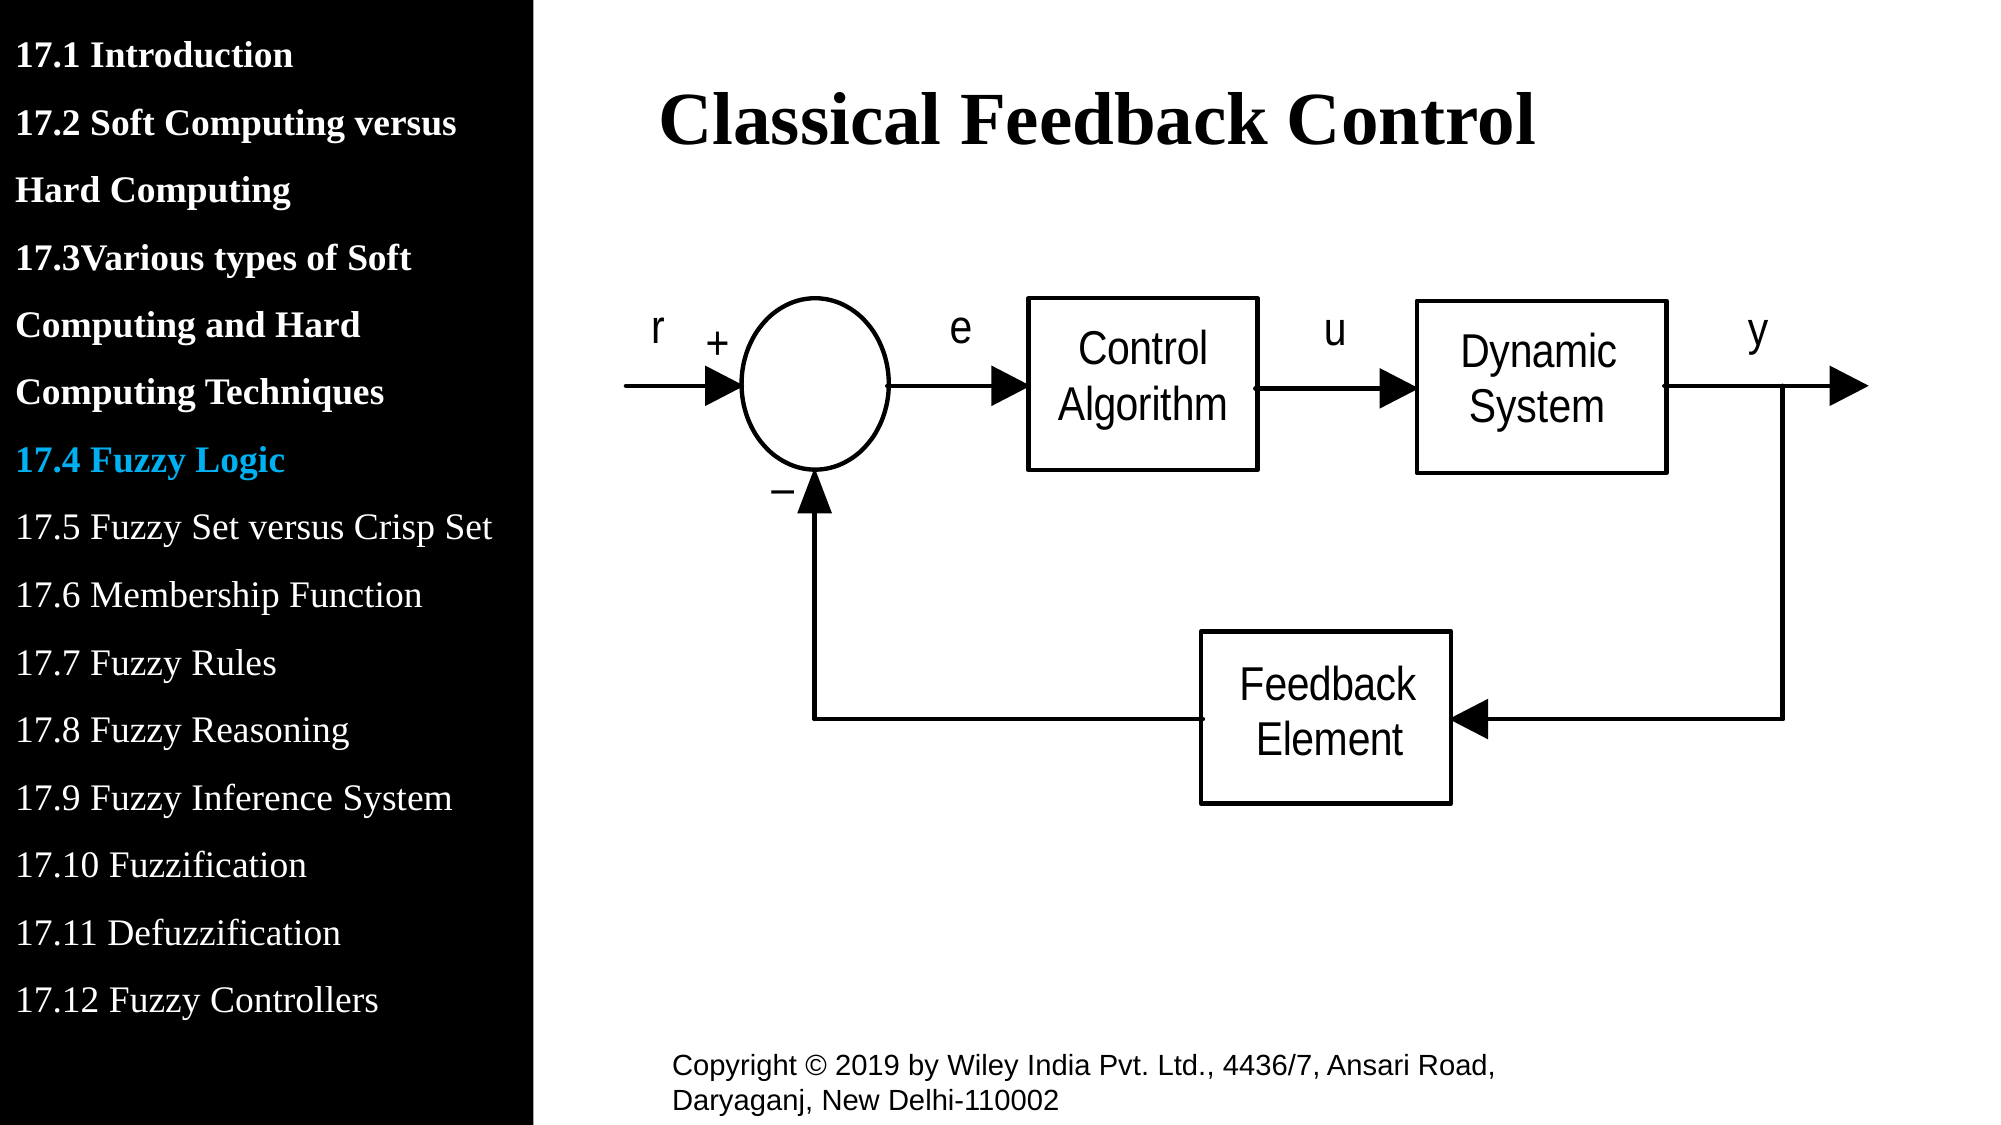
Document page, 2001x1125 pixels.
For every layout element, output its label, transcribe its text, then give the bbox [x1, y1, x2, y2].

text_box 17.1 Introduction 17.2 Soft Computing versus Hard Computing 17.3Various types of Soft Computing and Hard Computing Techniques 17.4 Fuzzy Logic 17.5 Fuzzy Set versus Crisp Set 17.6 Membership Function 17.7 Fuzzy Rules 17.8 Fuzzy Reasoning 17.9 Fuzzy Inference System 17.10 Fuzzification 17.11 Defuzzification 17.12 Fuzzy Controllers [0, 0, 534, 1125]
picture [616, 284, 1877, 812]
text_box Copyright © 2019 by Wiley India Pvt. Ltd., 4436/7, Ansari Road, Daryaganj, New Delhi-110002 [657, 1039, 1658, 1124]
text_box Classical Feedback Control [534, 62, 1688, 168]
